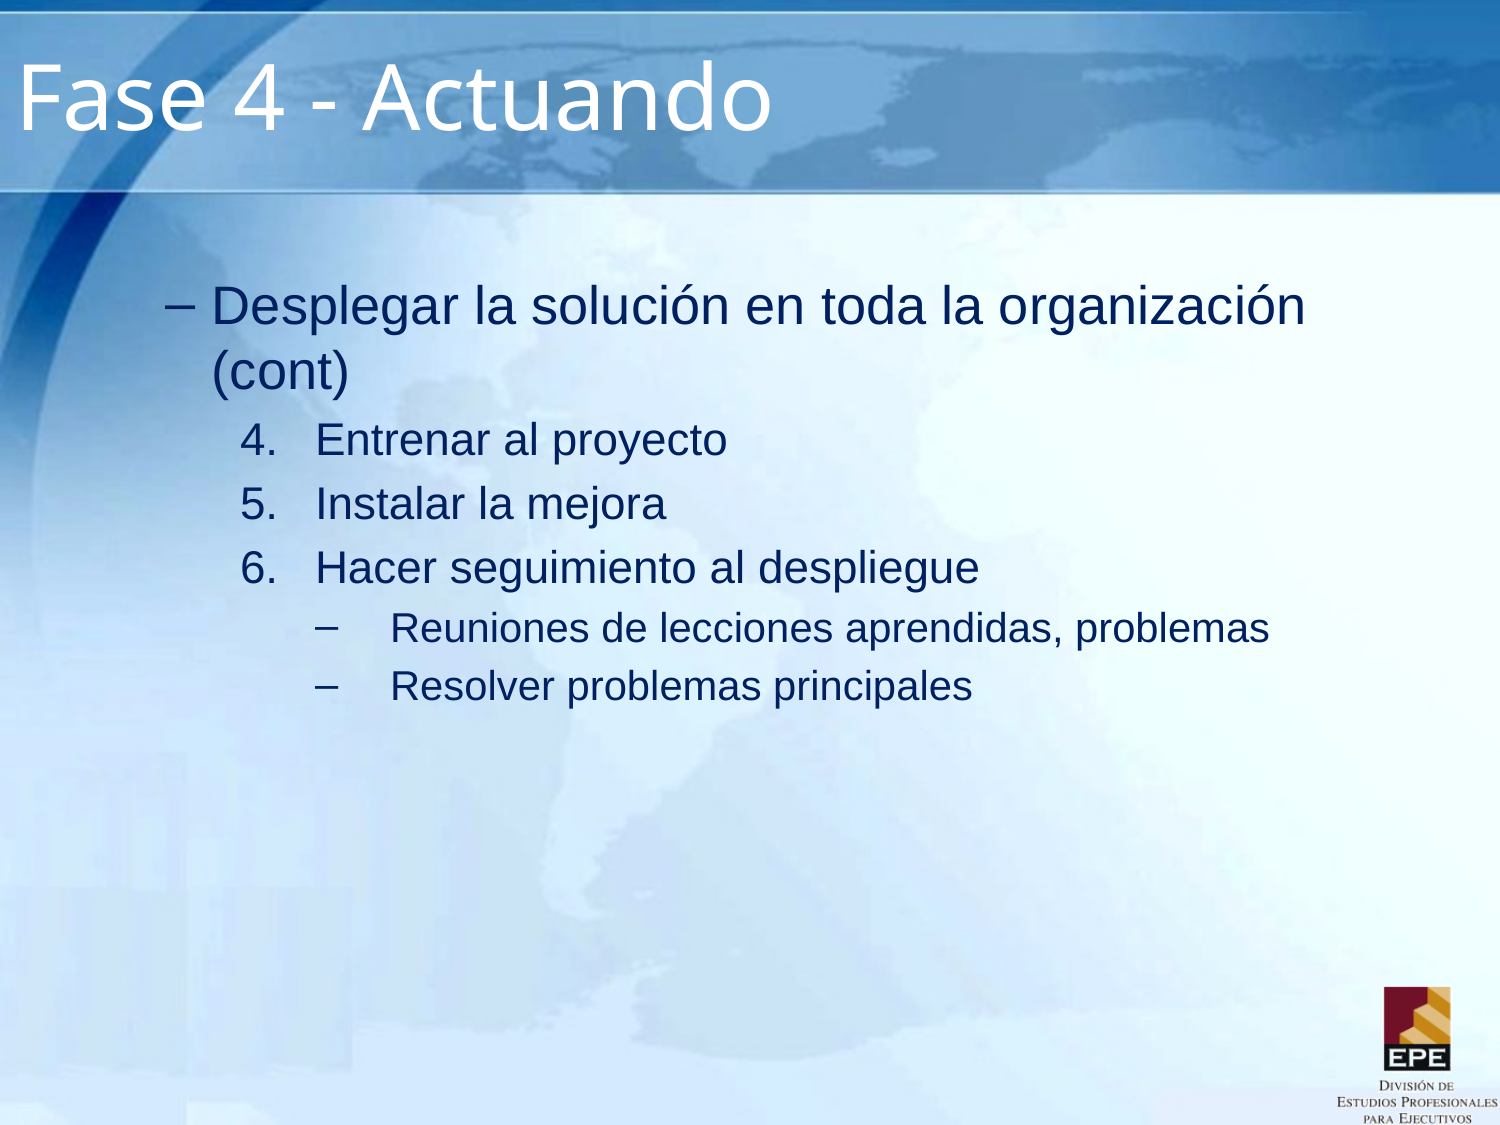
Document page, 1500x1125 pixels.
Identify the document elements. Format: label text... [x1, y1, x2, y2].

list Desplegar la solución en toda la organización (cont) Entrenar al proyecto Instalar la mejora Hacer seguimiento al despliegue Reuniones de lecciones aprendidas, problemas Resolver problemas principales [75, 262, 1425, 1100]
picture [0, 0, 1500, 1125]
title Fase 4 - Actuando [0, 0, 1350, 188]
